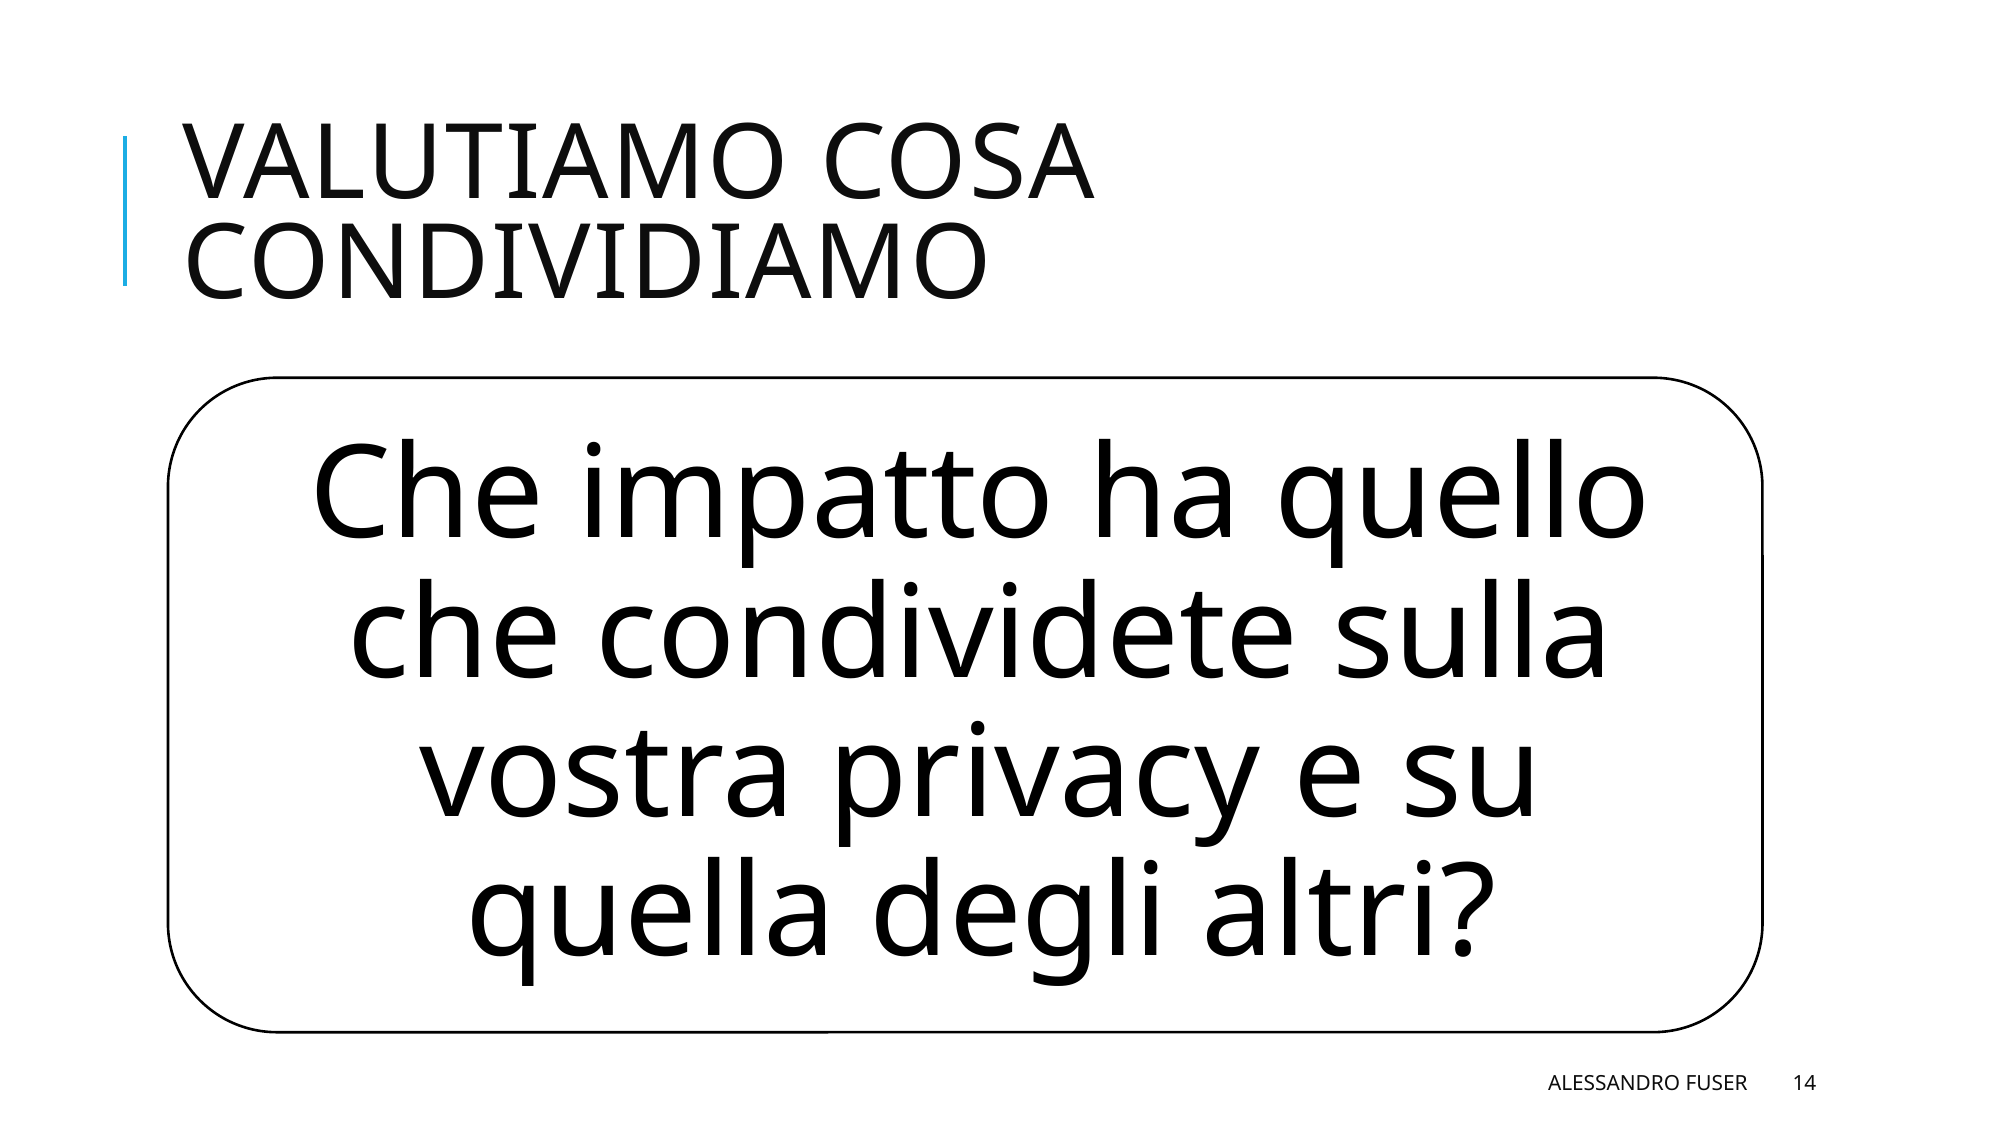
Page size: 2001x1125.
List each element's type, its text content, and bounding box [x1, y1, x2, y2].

title Valutiamo cosa condividiamo [168, 96, 1763, 342]
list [167, 374, 1763, 1036]
slide_number 14 [1777, 1061, 1938, 1107]
footer Alessandro Fuser [794, 1061, 1763, 1107]
